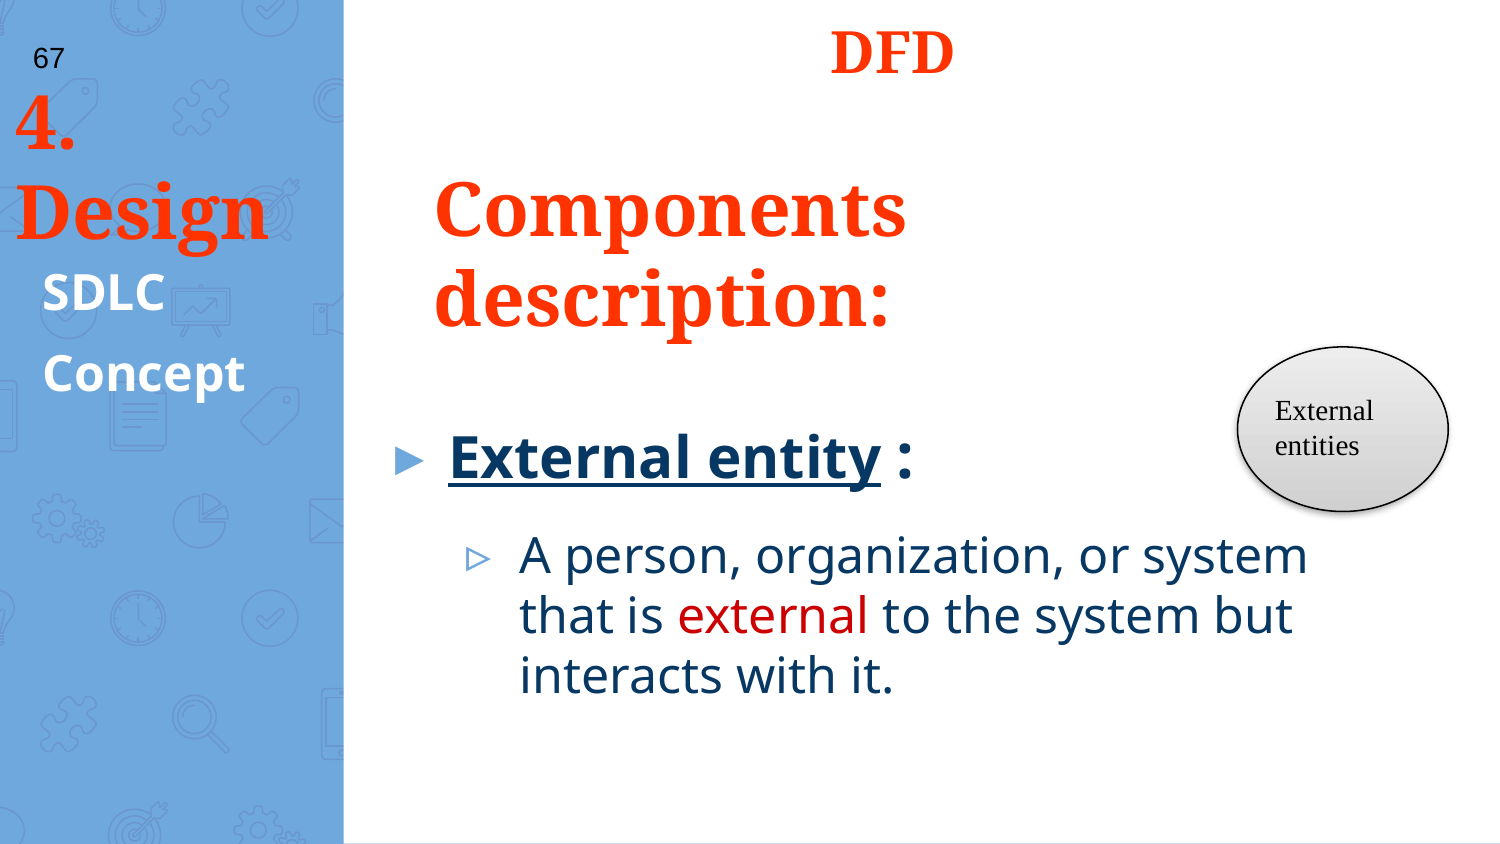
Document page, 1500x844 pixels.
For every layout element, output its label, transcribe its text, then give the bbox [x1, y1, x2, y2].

text_box Components description: [418, 146, 1369, 334]
list External entity : A person, organization, or system that is external to the system but interacts with it. [362, 409, 1388, 735]
text_box SDLC Concept [27, 245, 288, 422]
slide_number 67 [17, 194, 315, 230]
slide_number 67 [17, 23, 315, 59]
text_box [1237, 346, 1449, 512]
text_box DFD [500, 0, 1288, 160]
text_box 4. Design [0, 59, 338, 194]
